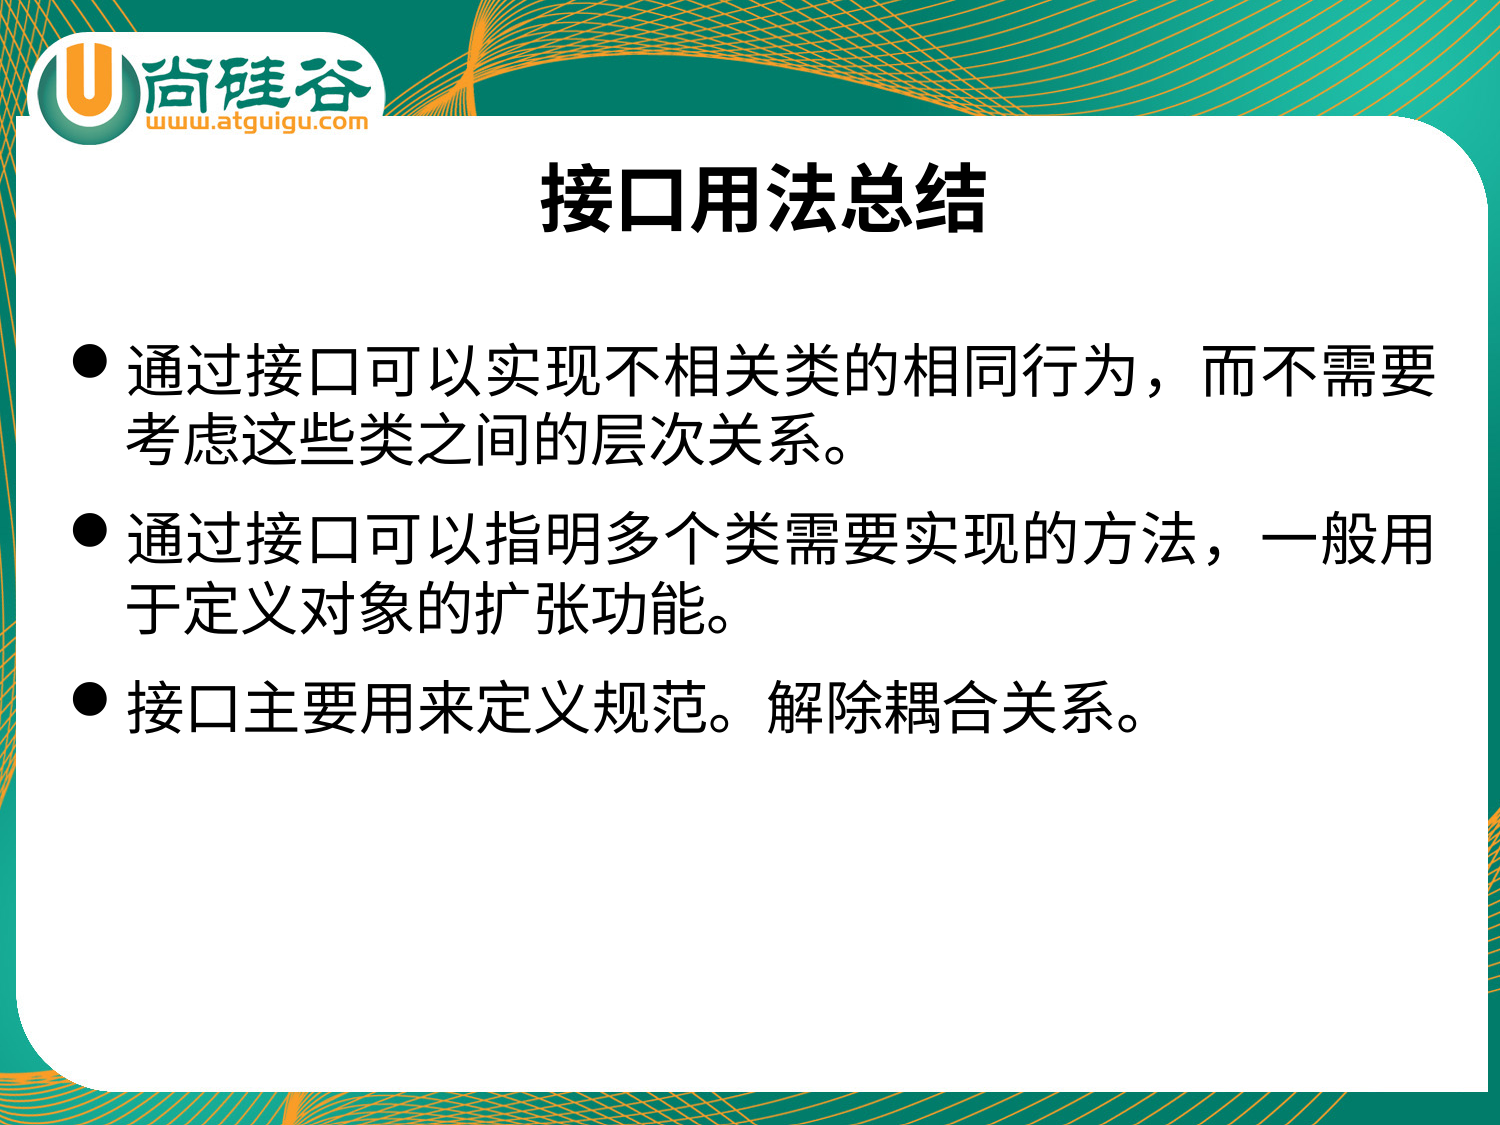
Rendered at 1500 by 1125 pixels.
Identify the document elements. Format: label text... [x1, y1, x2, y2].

list 通过接口可以实现不相关类的相同行为，而不需要考虑这些类之间的层次关系。 通过接口可以指明多个类需要实现的方法，一般用于定义对象的扩张功能。 接口主要用来定义规范。解除耦合关系。 [53, 326, 1454, 809]
title 接口用法总结 [407, 125, 1122, 267]
picture [0, 0, 1500, 1125]
